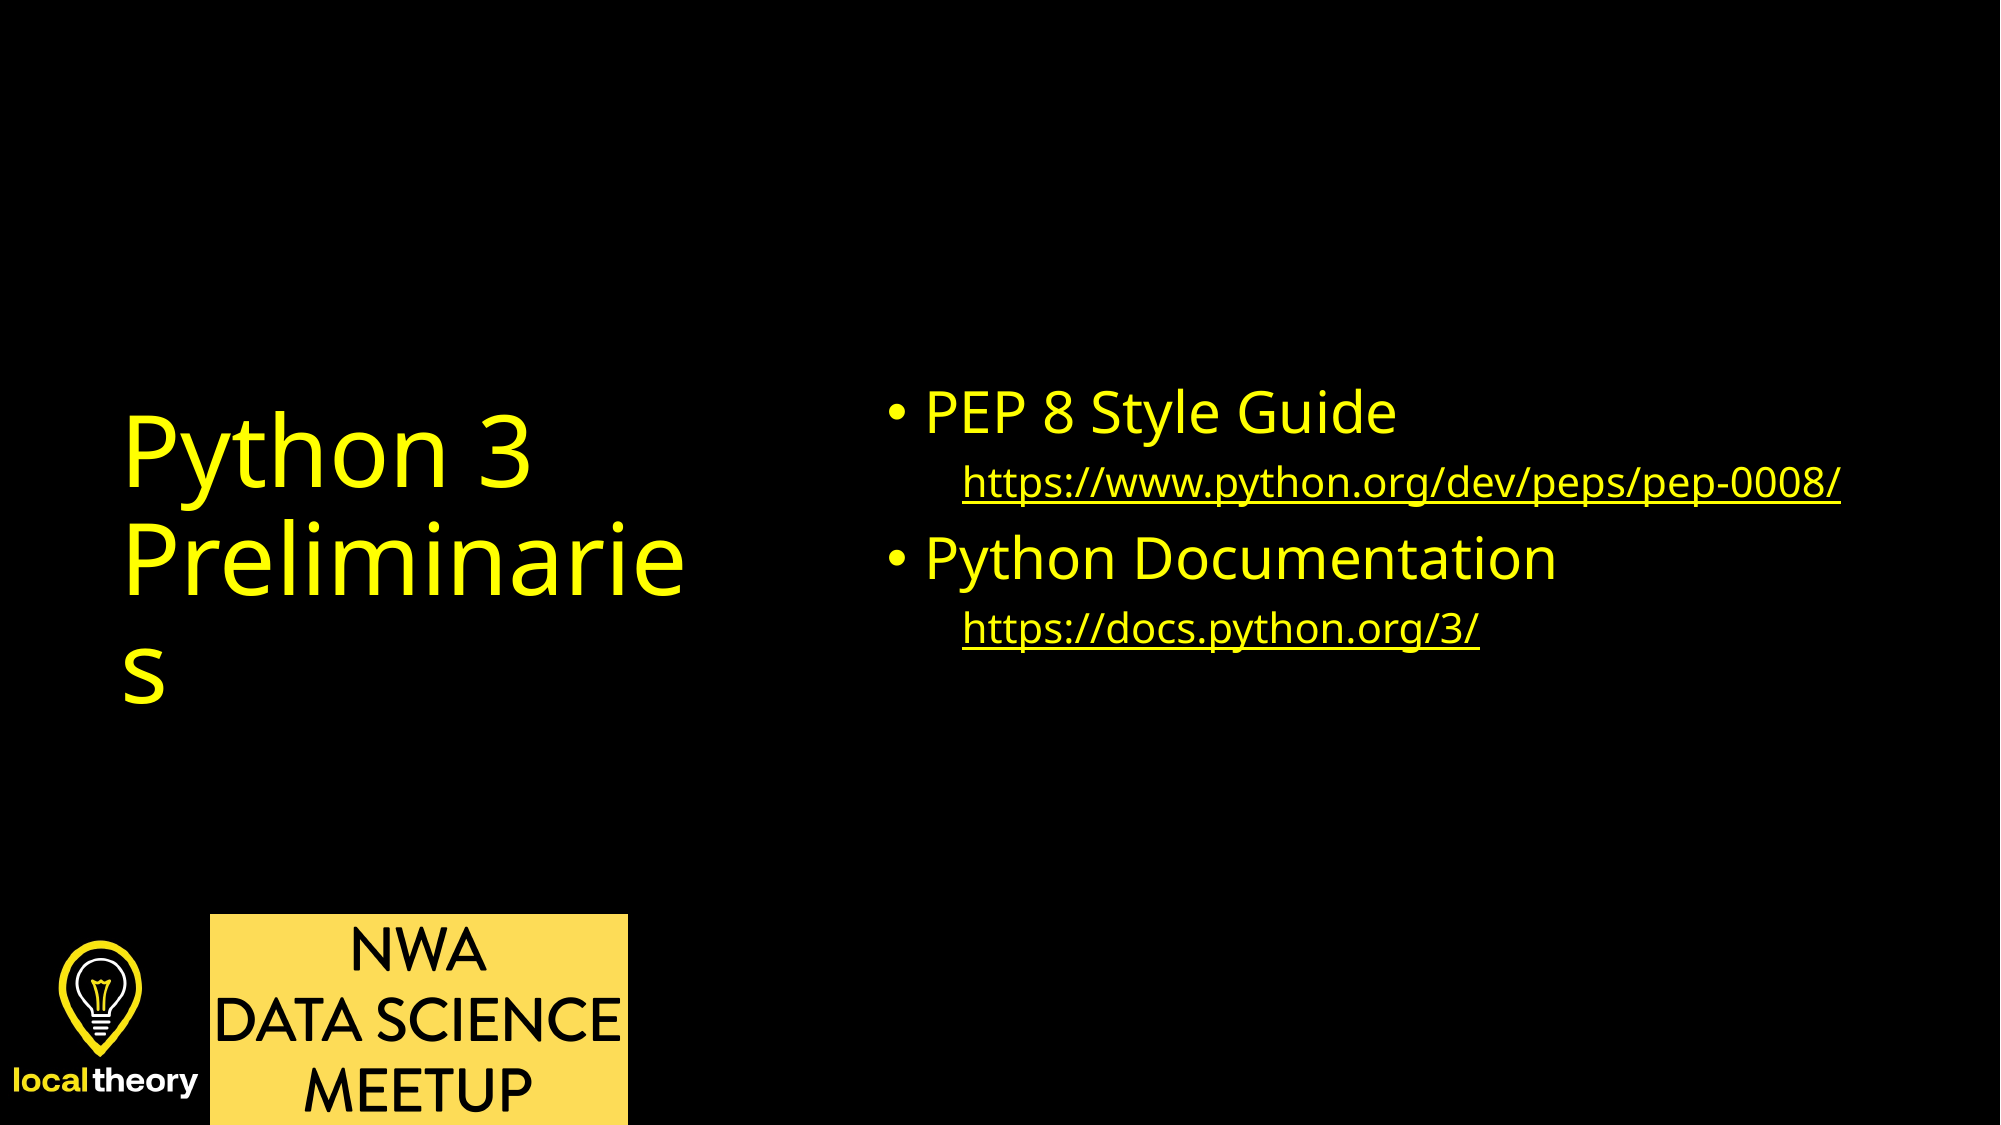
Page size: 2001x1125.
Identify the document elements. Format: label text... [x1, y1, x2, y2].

title Python 3 Preliminaries [105, 336, 707, 790]
list PEP 8 Style Guide https://www.python.org/dev/peps/pep-0008/ Python Documentation https://docs.python.org/3/ [871, 131, 1948, 990]
picture [0, 914, 628, 1125]
